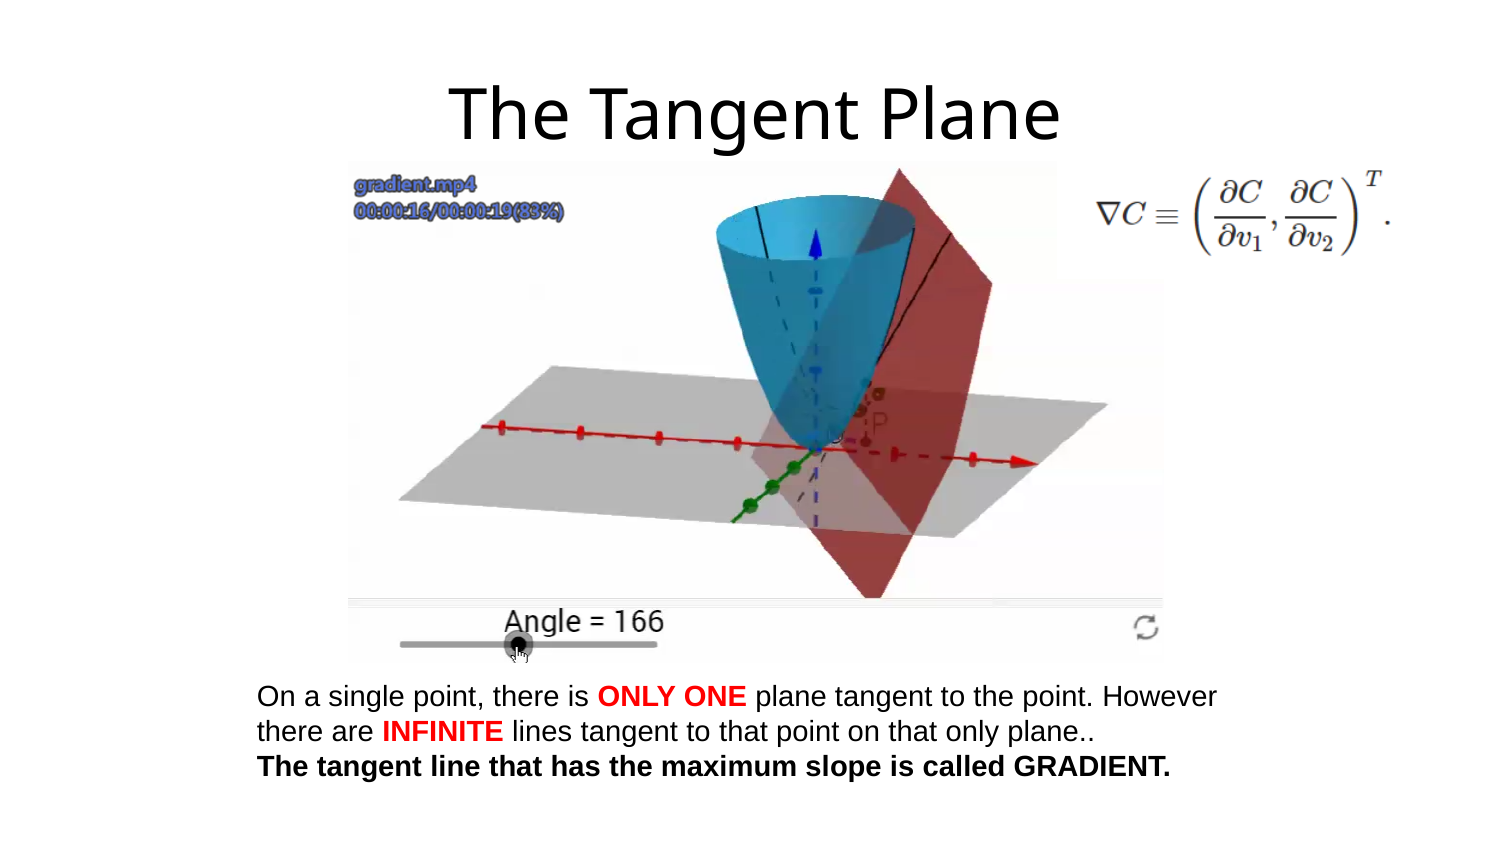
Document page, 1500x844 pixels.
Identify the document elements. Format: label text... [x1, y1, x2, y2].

title The Tangent Plane [76, 32, 1436, 191]
picture [348, 149, 1477, 663]
text_box On a single point, there is ONLY ONE plane tangent to the point. However there are INFINITE lines tangent to that point on that only plane.. The tangent line that has the maximum slope is called GRADIENT. [242, 669, 1258, 790]
